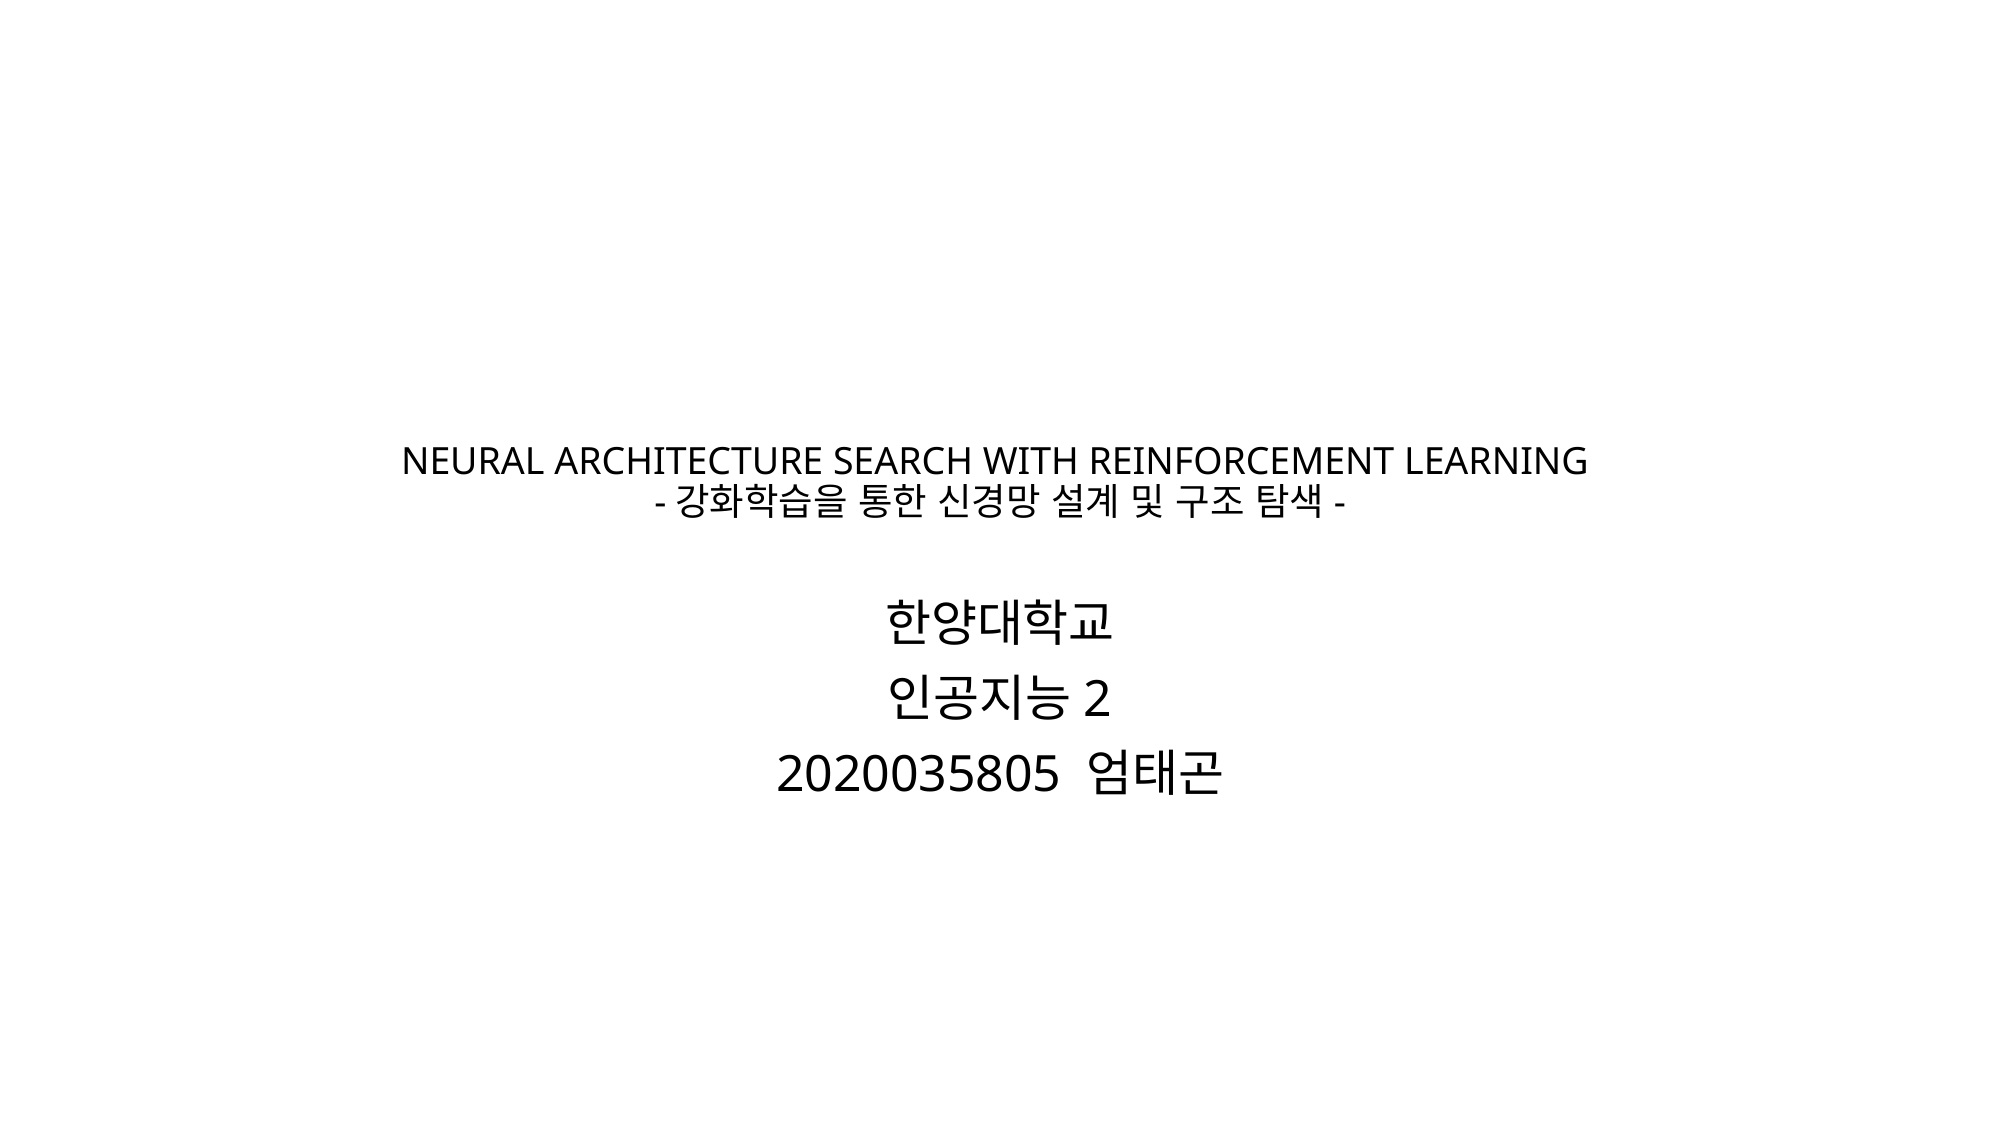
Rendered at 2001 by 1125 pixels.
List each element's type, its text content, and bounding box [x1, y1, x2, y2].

title NEURAL ARCHITECTURE SEARCH WITH REINFORCEMENT LEARNING -강화학습을 통한 신경망 설계 및 구조 탐색- [249, 184, 1750, 576]
subtitle 한양대학교 인공지능2 2020035805 엄태곤 [249, 590, 1750, 863]
